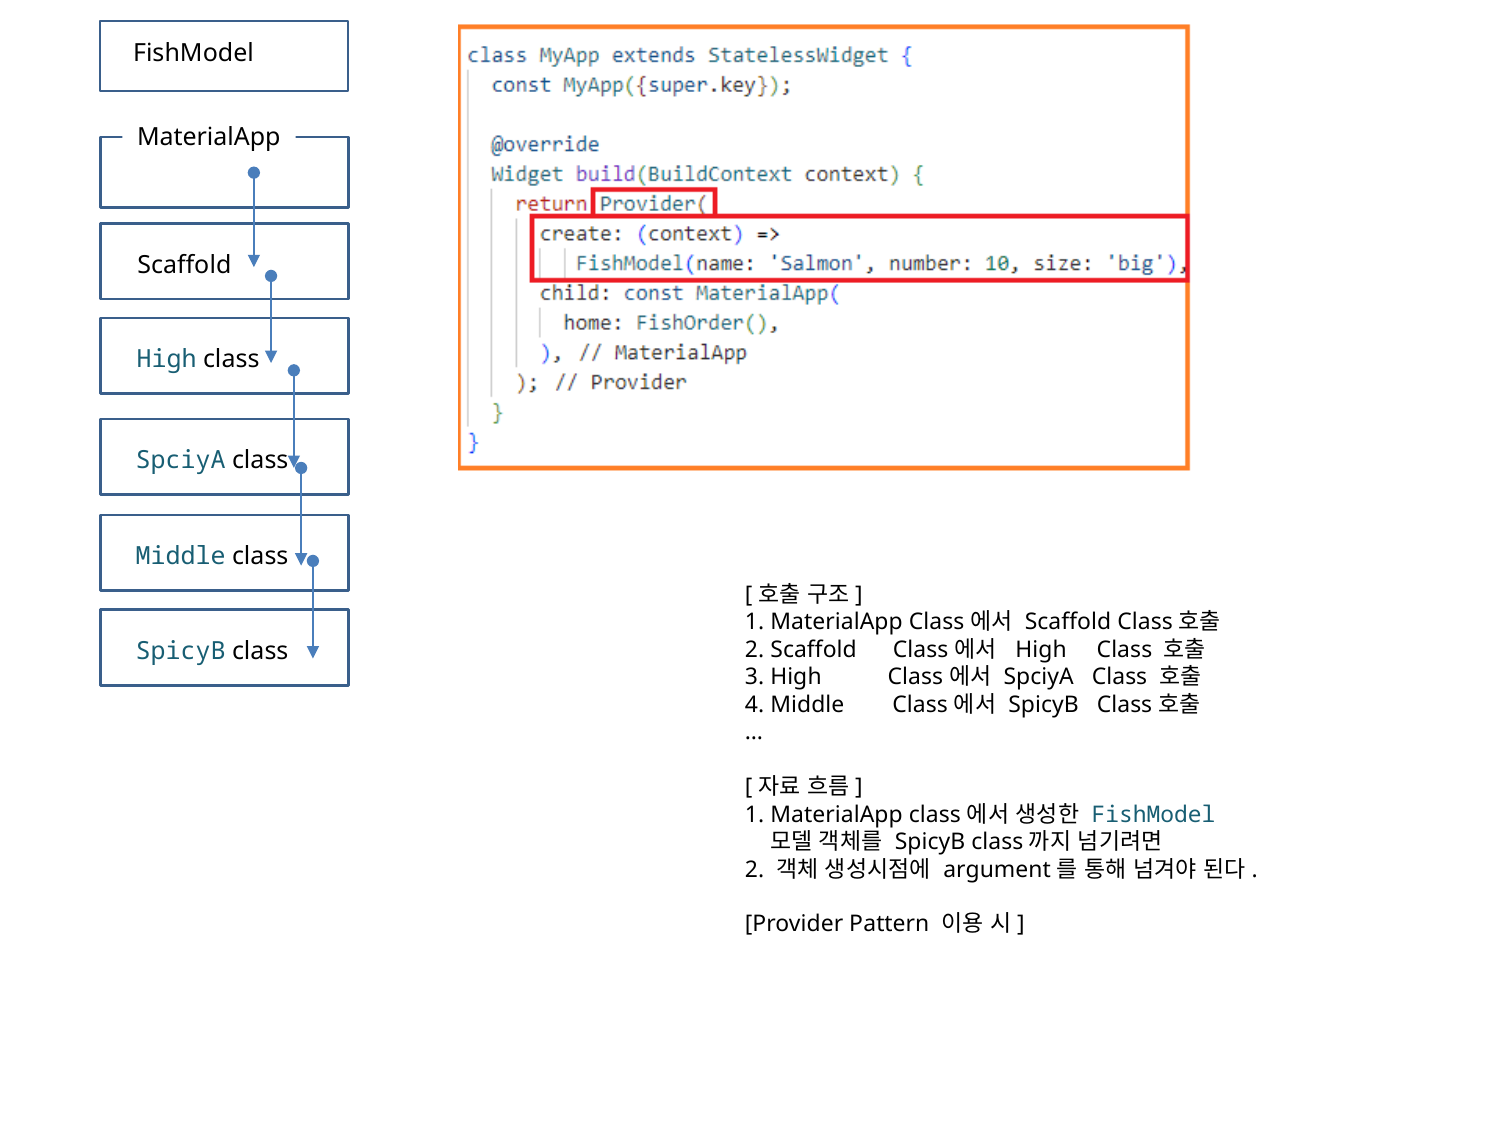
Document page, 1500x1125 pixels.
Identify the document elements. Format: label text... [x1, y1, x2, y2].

text_box SpciyA class [120, 436, 296, 481]
text_box [306, 513, 350, 593]
text_box SpicyB class [120, 627, 304, 672]
picture [458, 20, 1199, 478]
text_box MaterialApp [122, 113, 296, 158]
text_box High class [121, 335, 275, 380]
text_box [98, 513, 308, 593]
text_box [98, 608, 350, 687]
text_box [98, 221, 350, 301]
text_box [98, 18, 350, 93]
text_box [98, 316, 350, 395]
text_box [98, 417, 296, 497]
text_box [98, 135, 350, 209]
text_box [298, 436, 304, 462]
text_box Scaffold [122, 240, 247, 286]
text_box Middle class [120, 532, 304, 578]
text_box [298, 417, 350, 497]
text_box [호출 구조] 1. MaterialApp Class에서 Scaffold Class호출 2. Scaffold Class에서 High Class 호출 3. High Class에서 SpciyA Class 호출 4. Middle Class에서 SpicyB Class호출 … [자료 흐름] 1. MaterialApp class에서 생성한 FishModel 모델 객체를 SpicyB class까지 넘기려면 2. 객체 생성시점에 argument를 통해 넘겨야 된다. [Provider Pattern 이용 시] [730, 572, 1273, 972]
text_box FishModel [118, 29, 269, 74]
